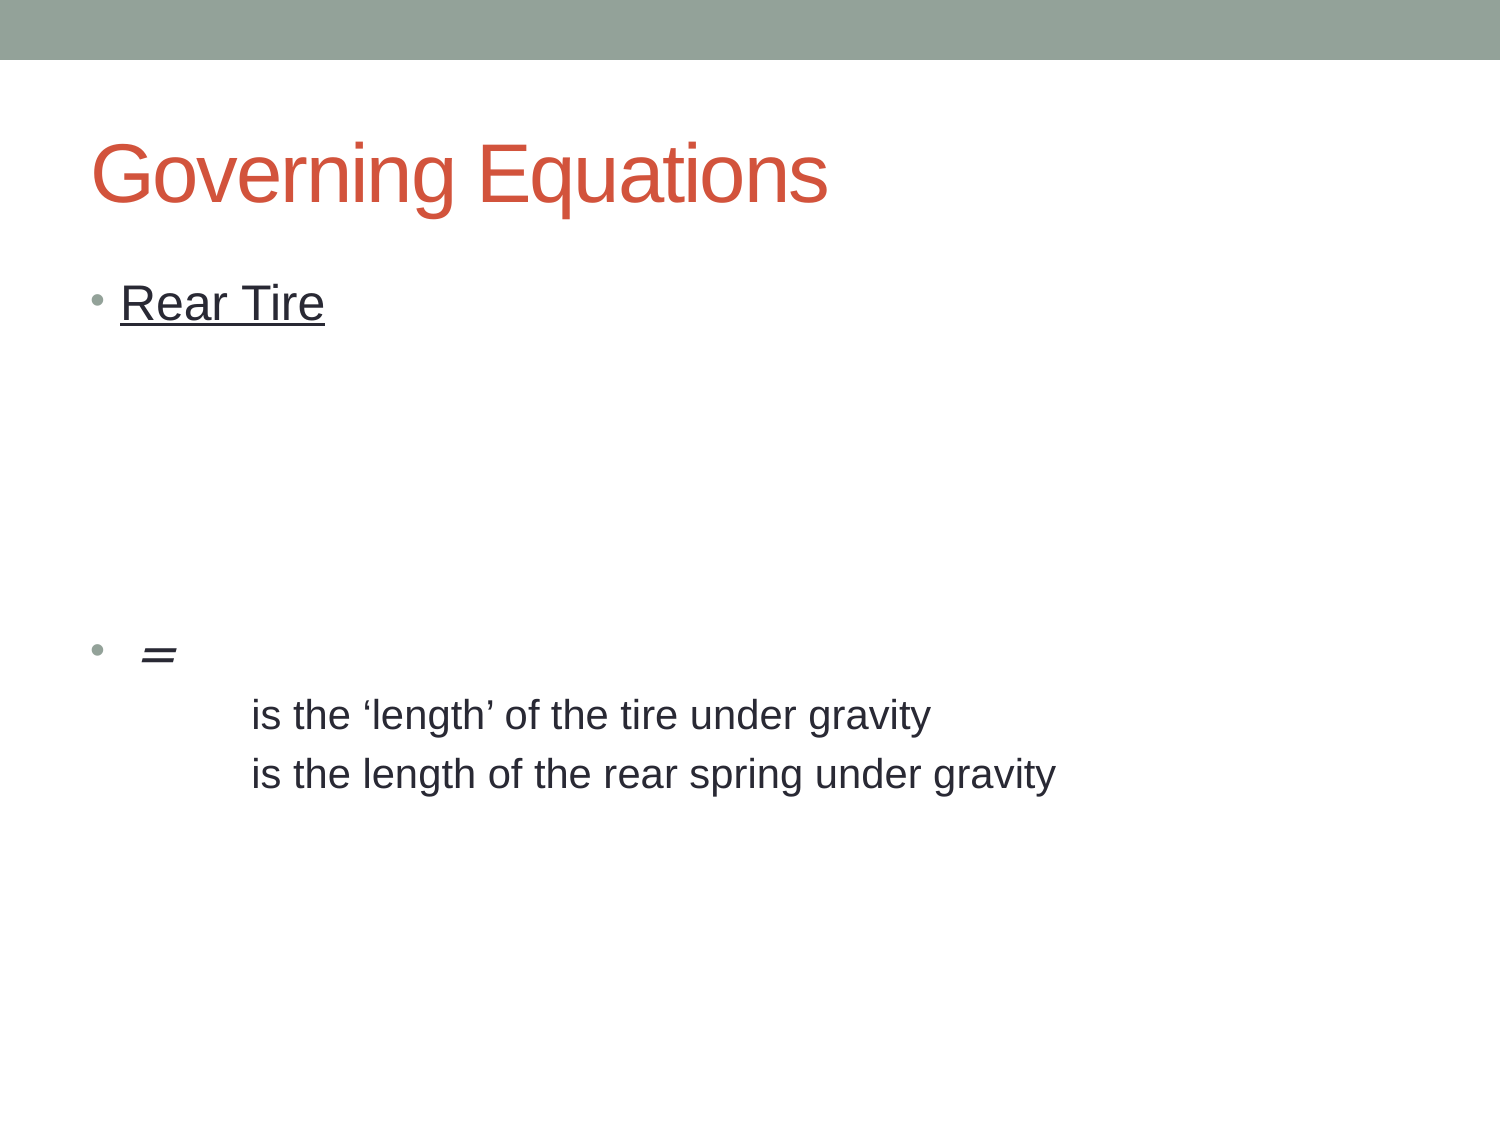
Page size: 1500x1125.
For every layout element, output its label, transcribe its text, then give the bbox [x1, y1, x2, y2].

title Governing Equations [75, 87, 1425, 250]
